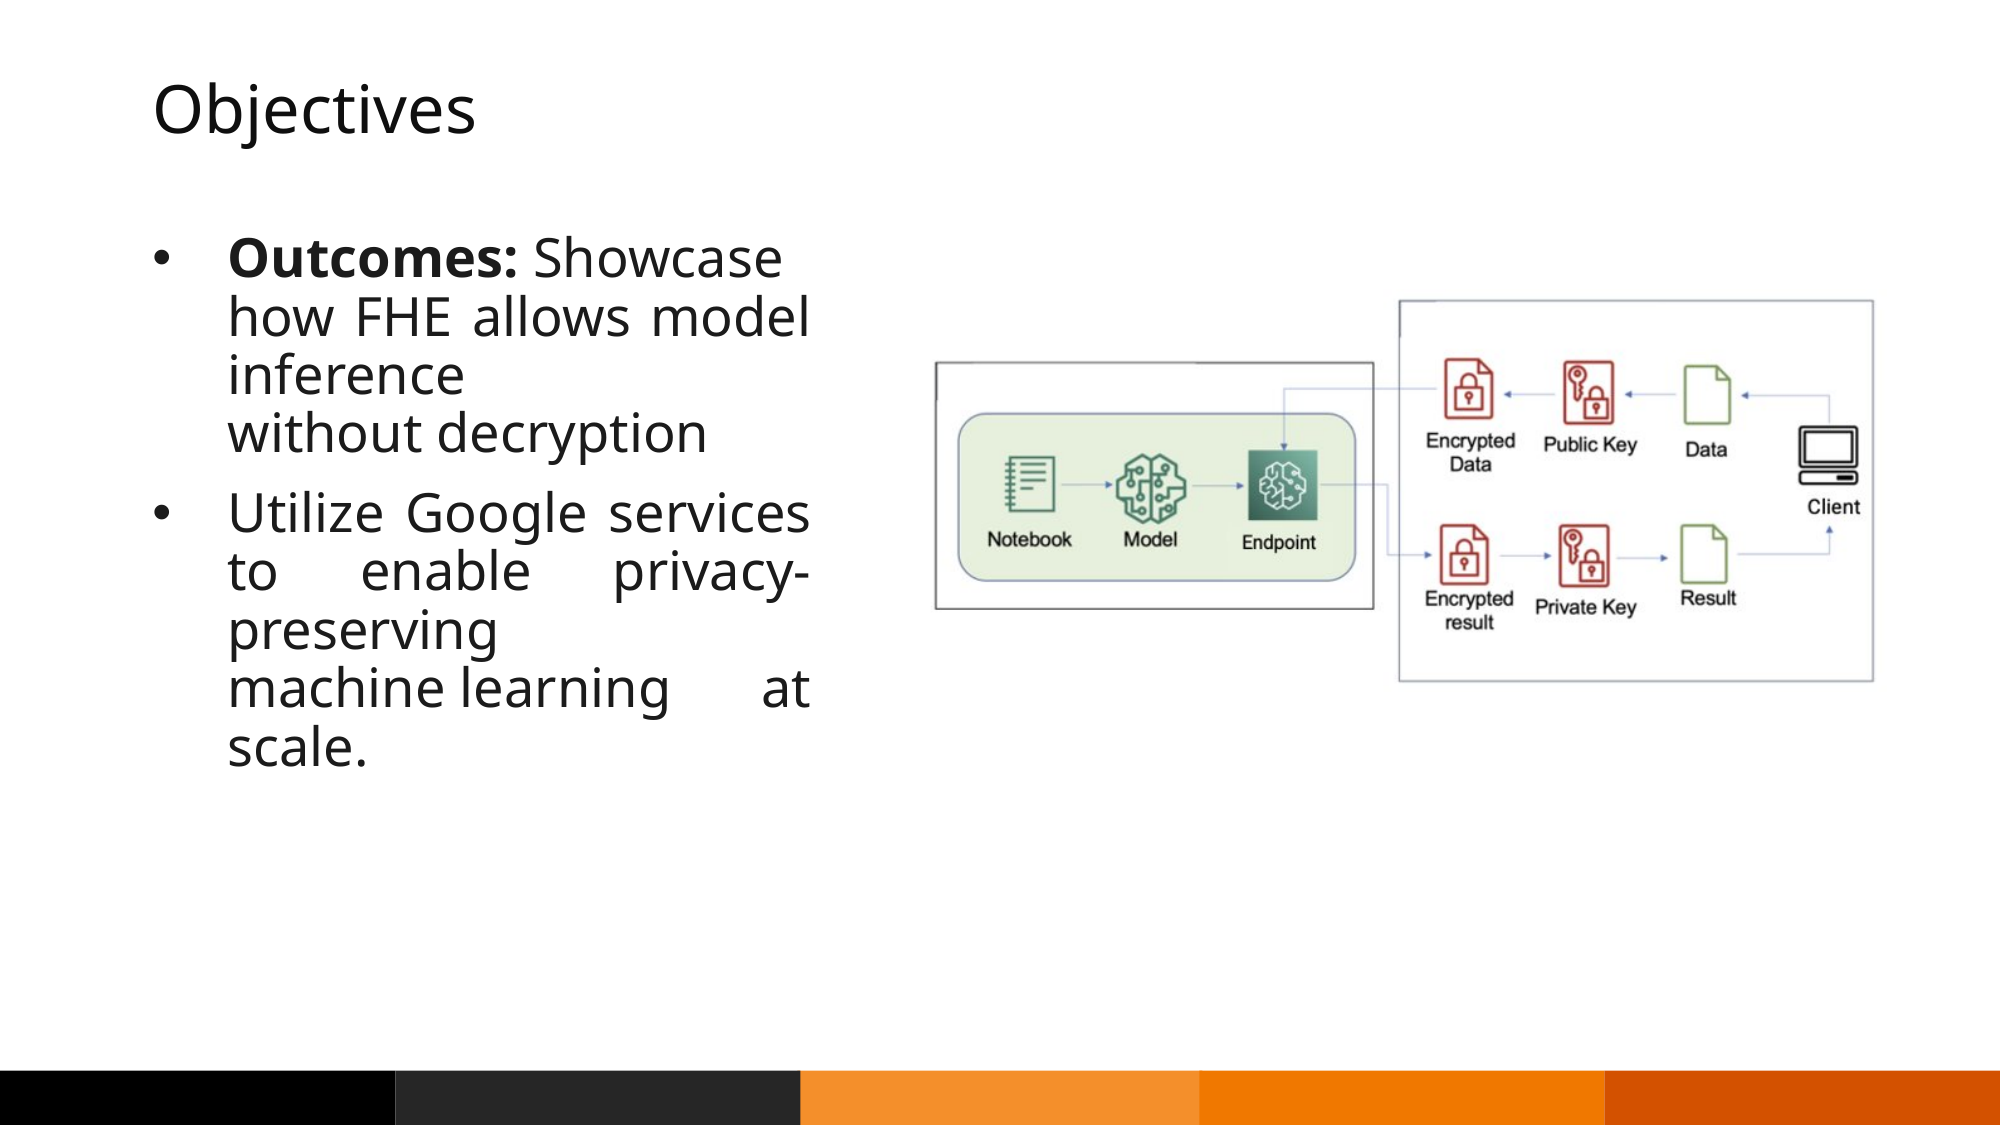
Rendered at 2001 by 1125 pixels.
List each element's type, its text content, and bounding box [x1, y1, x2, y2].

picture [921, 289, 1888, 692]
title Objectives [137, 3, 1863, 221]
list Outcomes: Showcase how FHE allows model inference without decryption Utilize Google services to enable privacy-preserving machine learning at scale. [137, 223, 828, 974]
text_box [0, 1070, 2000, 1125]
